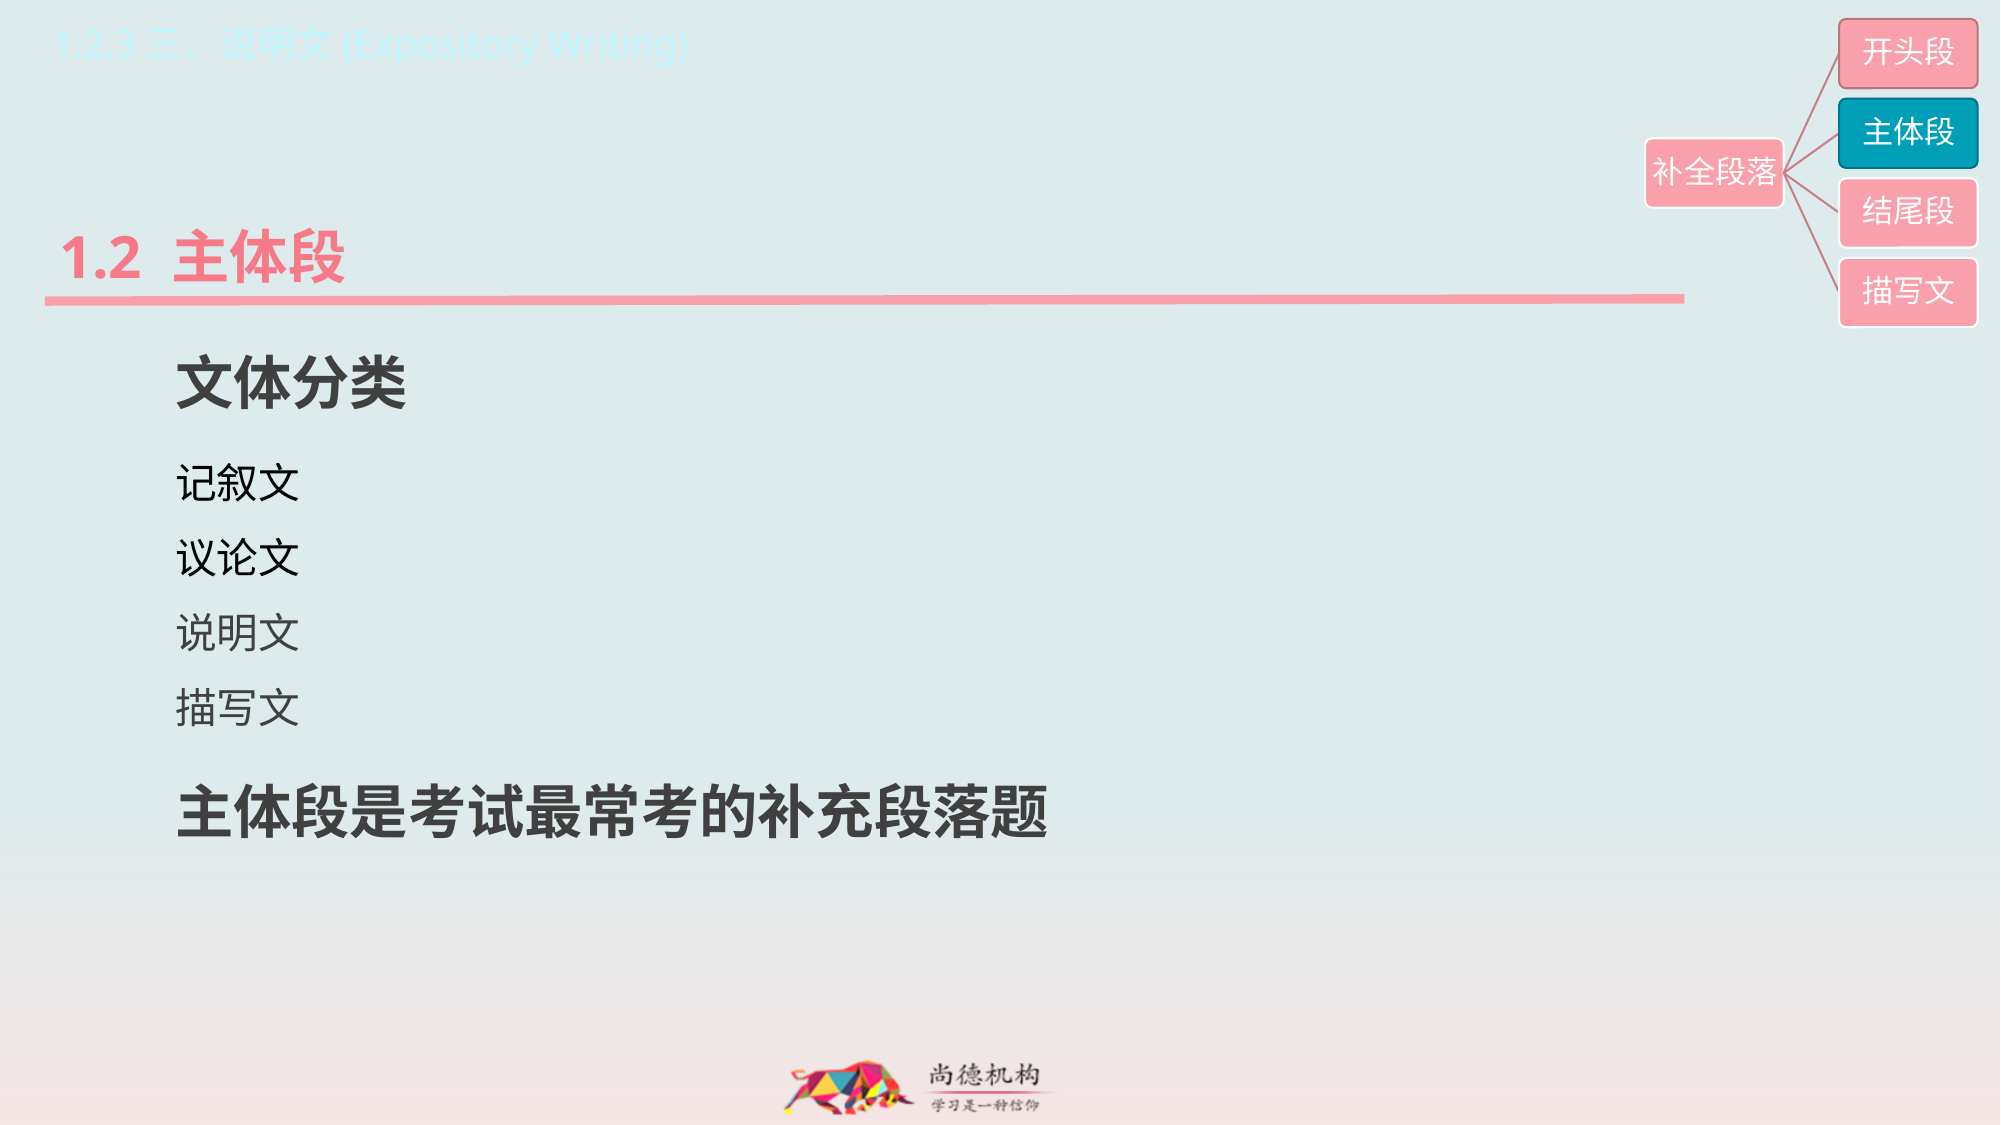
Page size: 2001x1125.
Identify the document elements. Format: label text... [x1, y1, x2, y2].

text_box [1560, 18, 2000, 328]
text_box 1.2.3三、说明文(Expository Writing) [37, 12, 704, 73]
text_box 主体段是考试最常考的补充段落题 [160, 767, 1518, 853]
picture [775, 1053, 1225, 1125]
text_box 记叙文 议论文 说明文 描写文 [160, 424, 2000, 807]
text_box 文体分类 [160, 338, 941, 424]
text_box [44, 298, 1560, 302]
text_box 1.2 主体段 [44, 213, 1299, 298]
